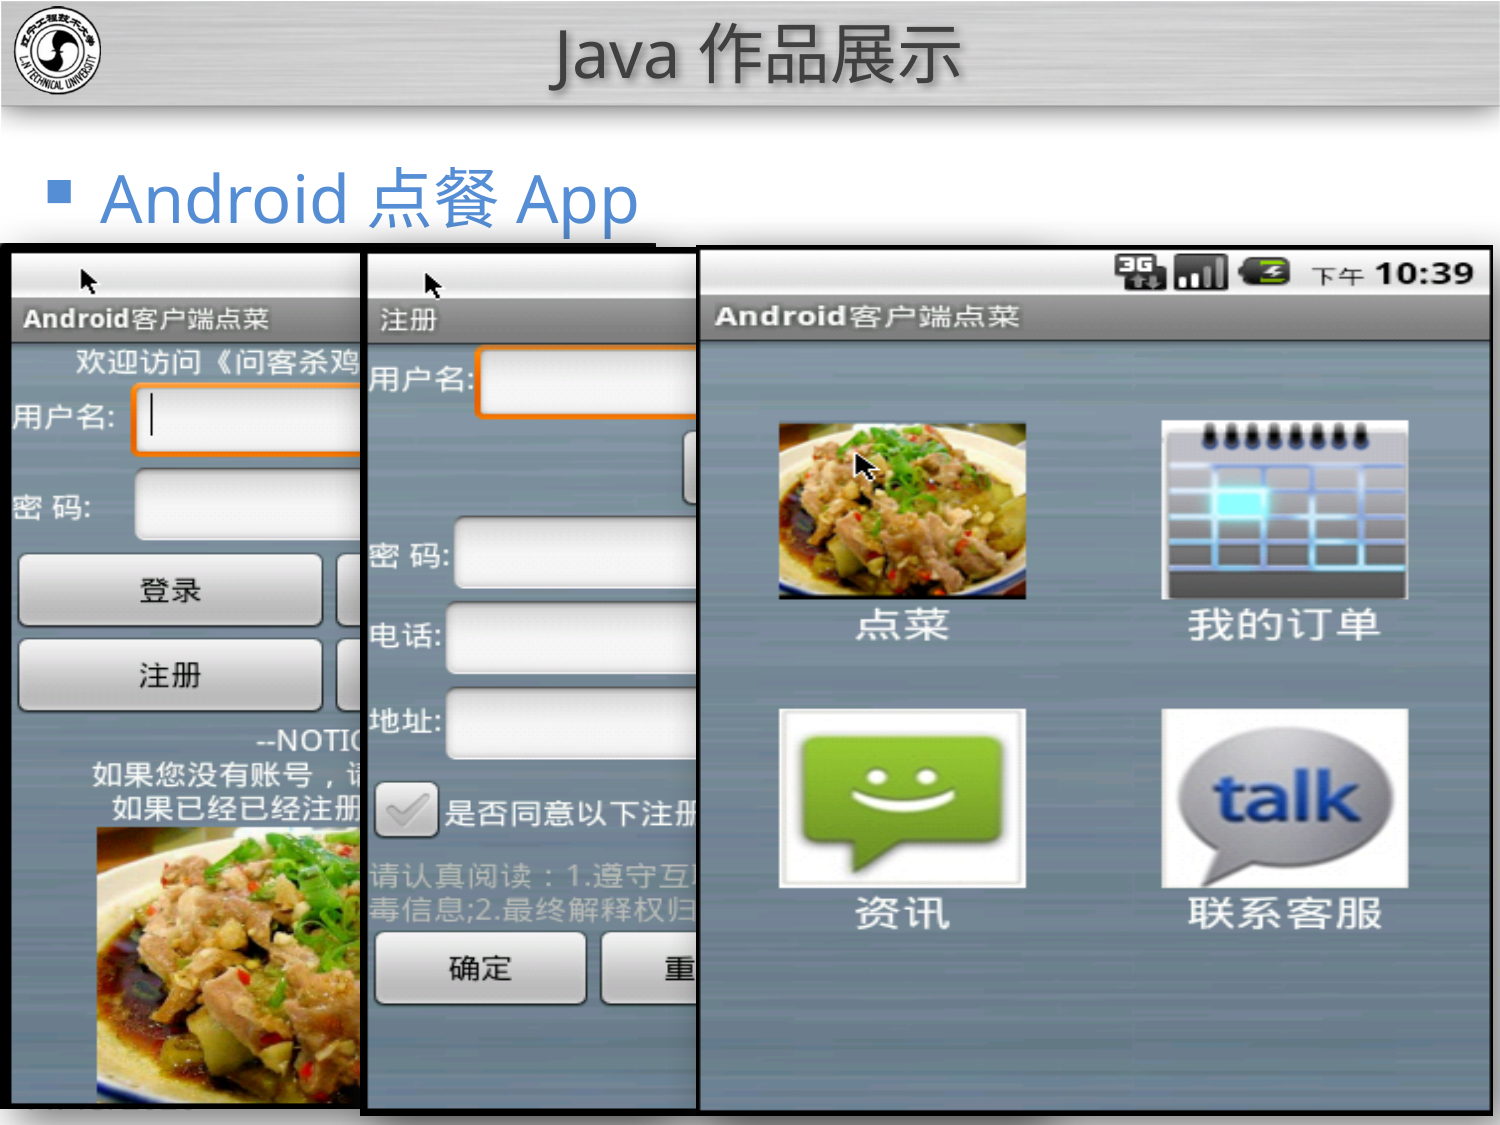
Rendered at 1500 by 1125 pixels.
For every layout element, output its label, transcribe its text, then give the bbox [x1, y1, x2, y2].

list Android点餐App [29, 149, 1471, 228]
picture [2, 2, 1499, 172]
picture [0, 243, 1494, 1116]
title Java作品展示 [108, 0, 1410, 103]
